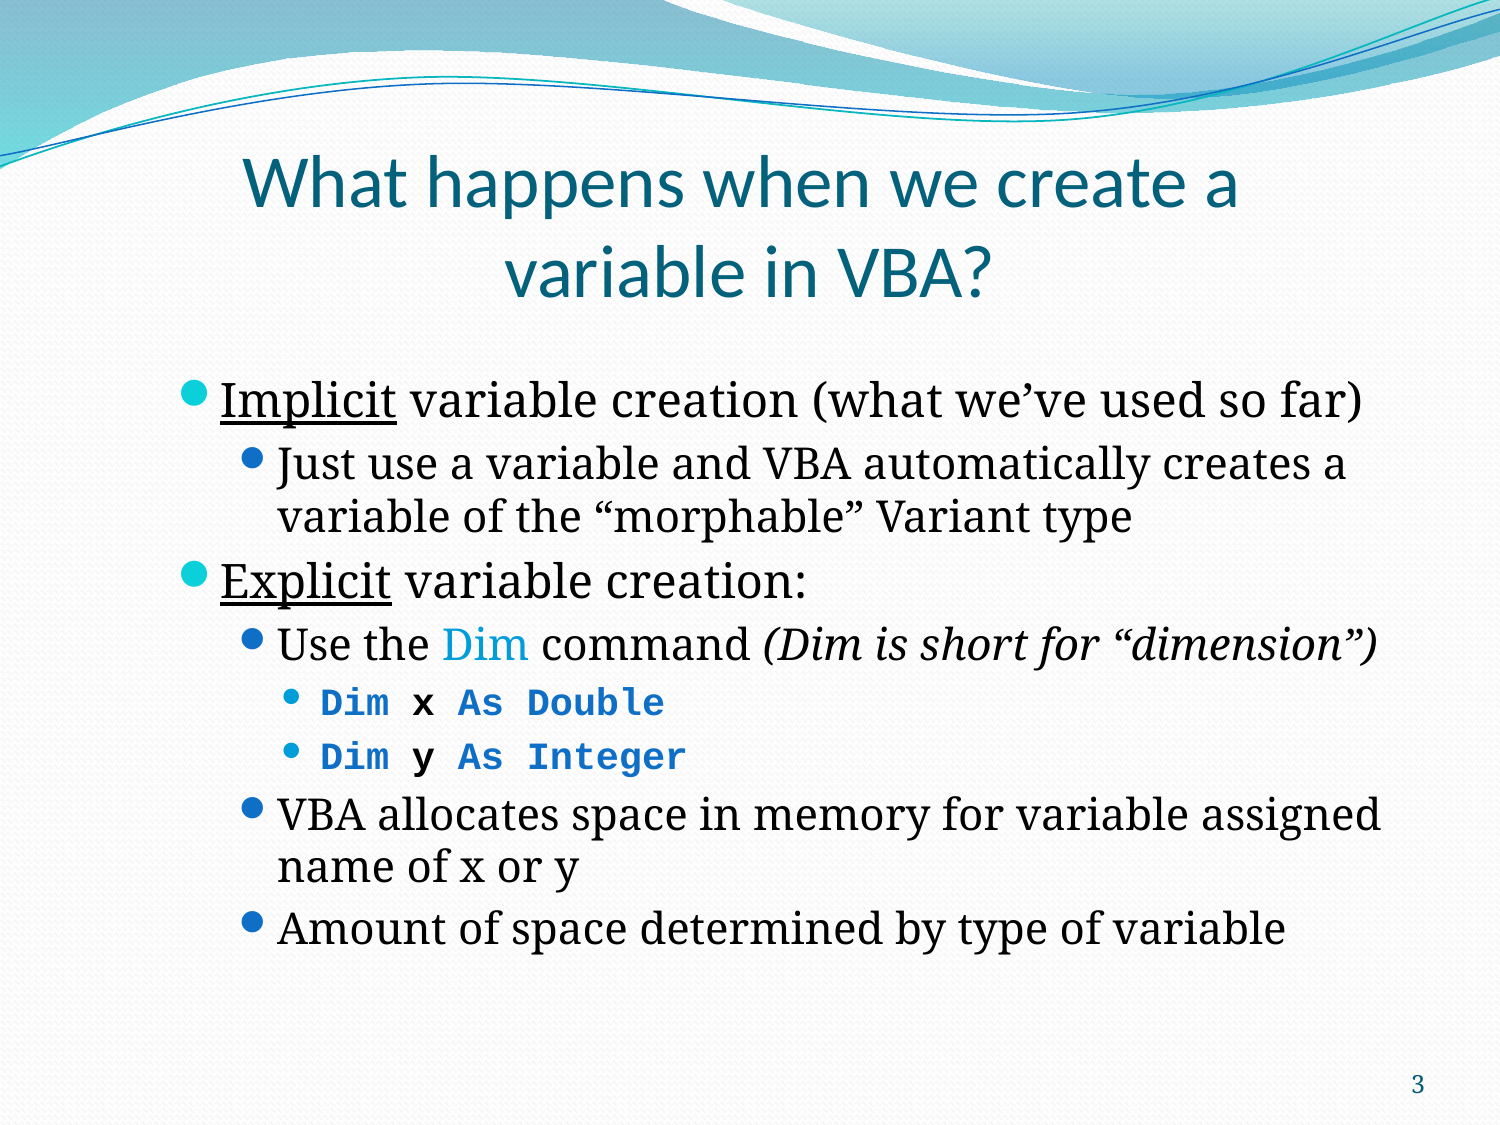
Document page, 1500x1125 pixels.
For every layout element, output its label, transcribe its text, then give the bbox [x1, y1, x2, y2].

title What happens when we create a variable in VBA? [75, 125, 1425, 313]
slide_number 3 [1299, 1042, 1425, 1103]
list Implicit variable creation (what we’ve used so far) Just use a variable and VBA automatically creates a variable of the “morphable” Variant type Explicit variable creation: Use the Dim command (Dim is short for “dimension”) Dim x As Double Dim y As Integer VBA allocates space in memory for variable assigned name of x or y Amount of space determined by type of variable [162, 362, 1425, 1038]
